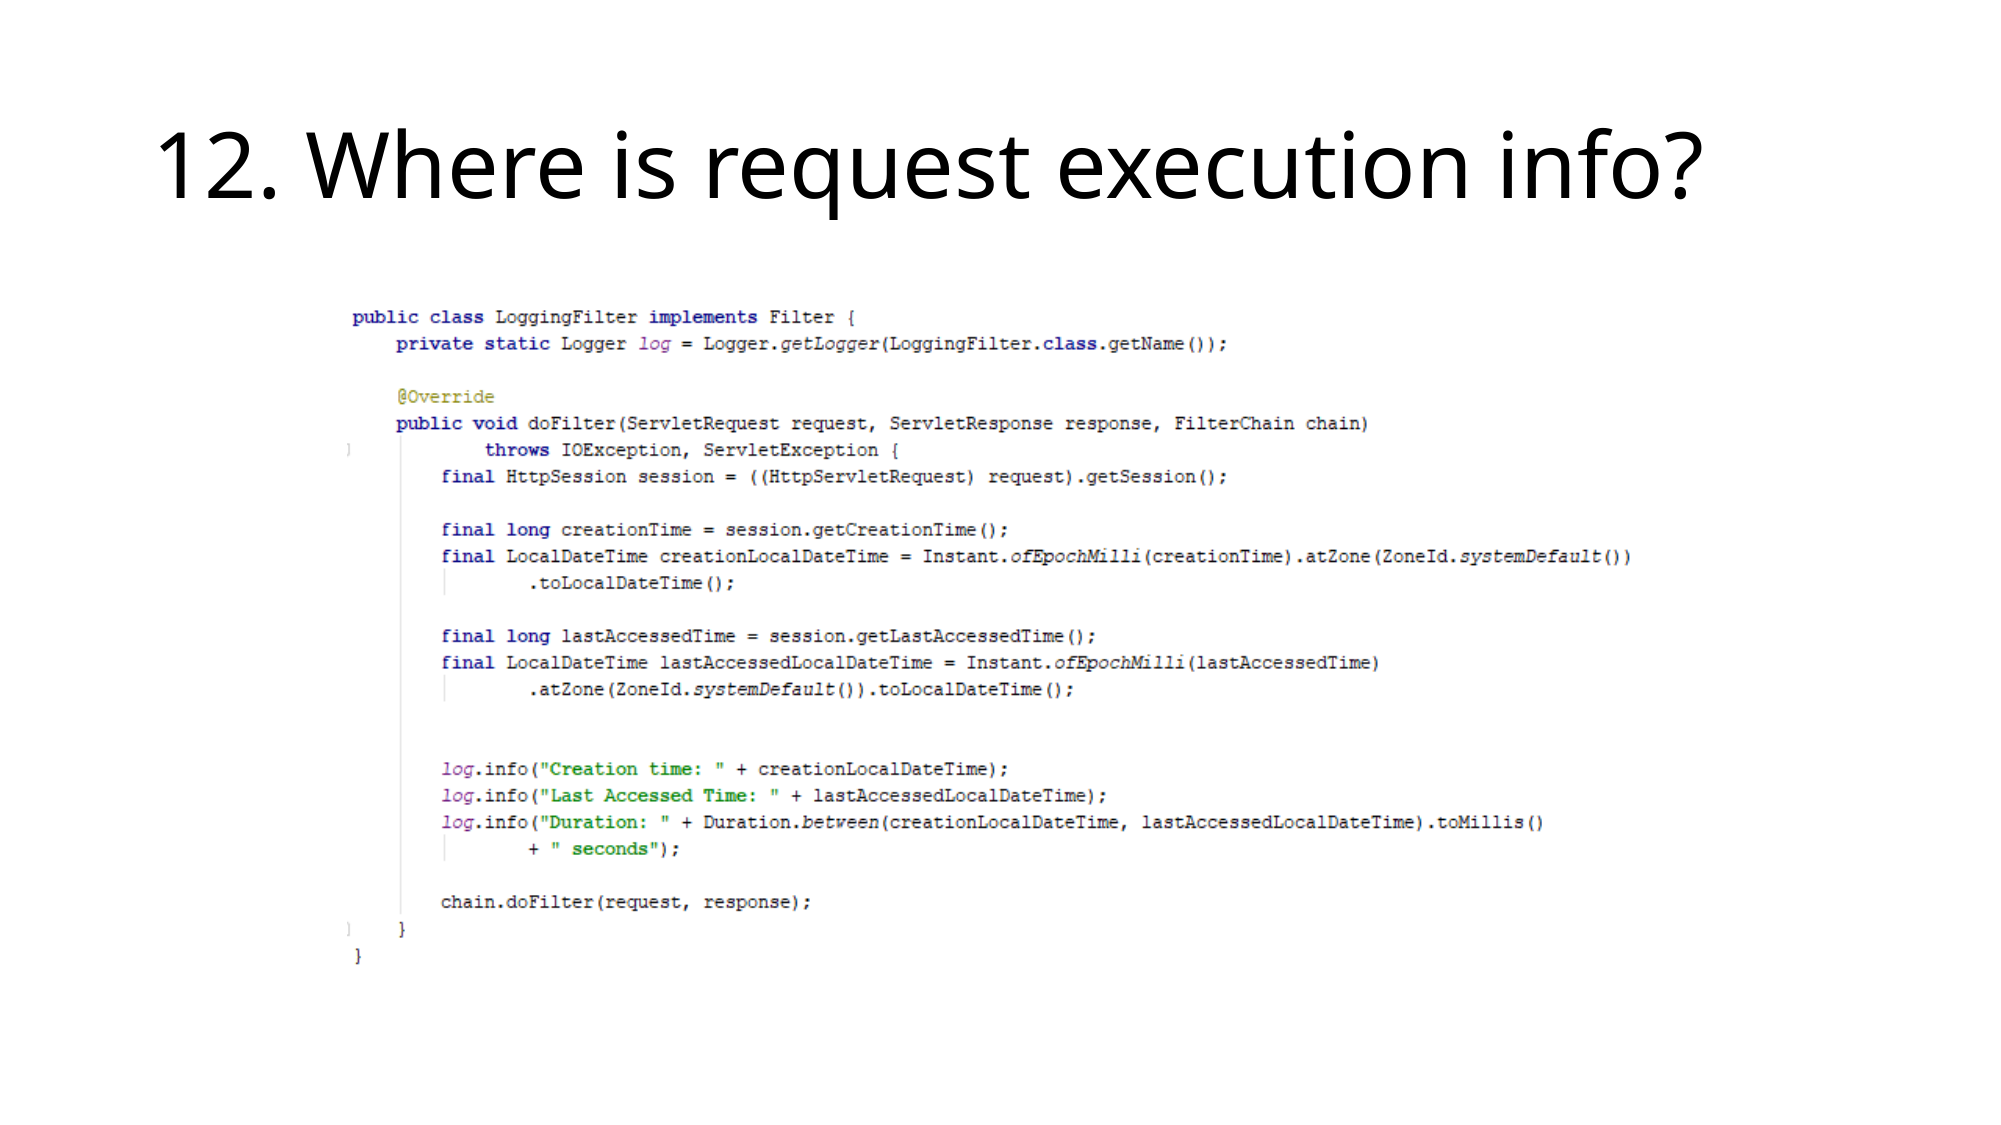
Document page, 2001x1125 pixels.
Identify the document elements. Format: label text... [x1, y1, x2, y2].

picture [347, 306, 1653, 966]
title 12. Where is request execution info? [137, 59, 1863, 278]
